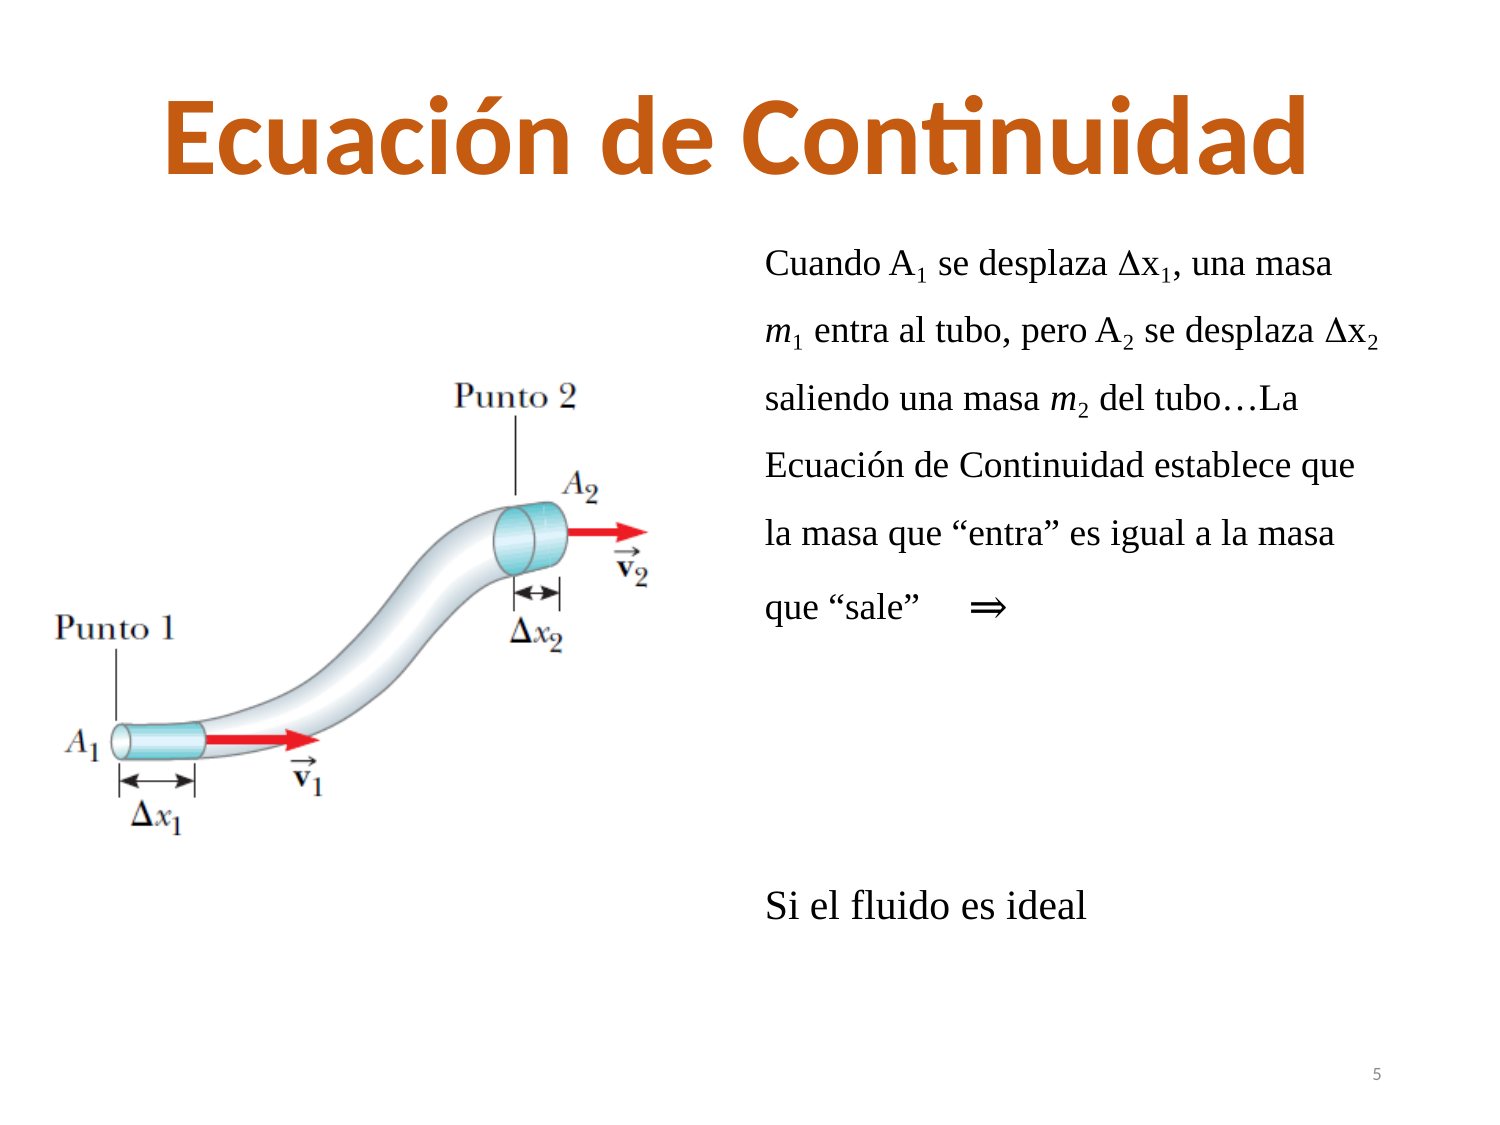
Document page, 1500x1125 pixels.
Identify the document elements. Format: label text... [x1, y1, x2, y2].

picture [48, 361, 654, 846]
text_box Ecuación de Continuidad [117, 54, 1358, 205]
slide_number 5 [1059, 1042, 1397, 1103]
